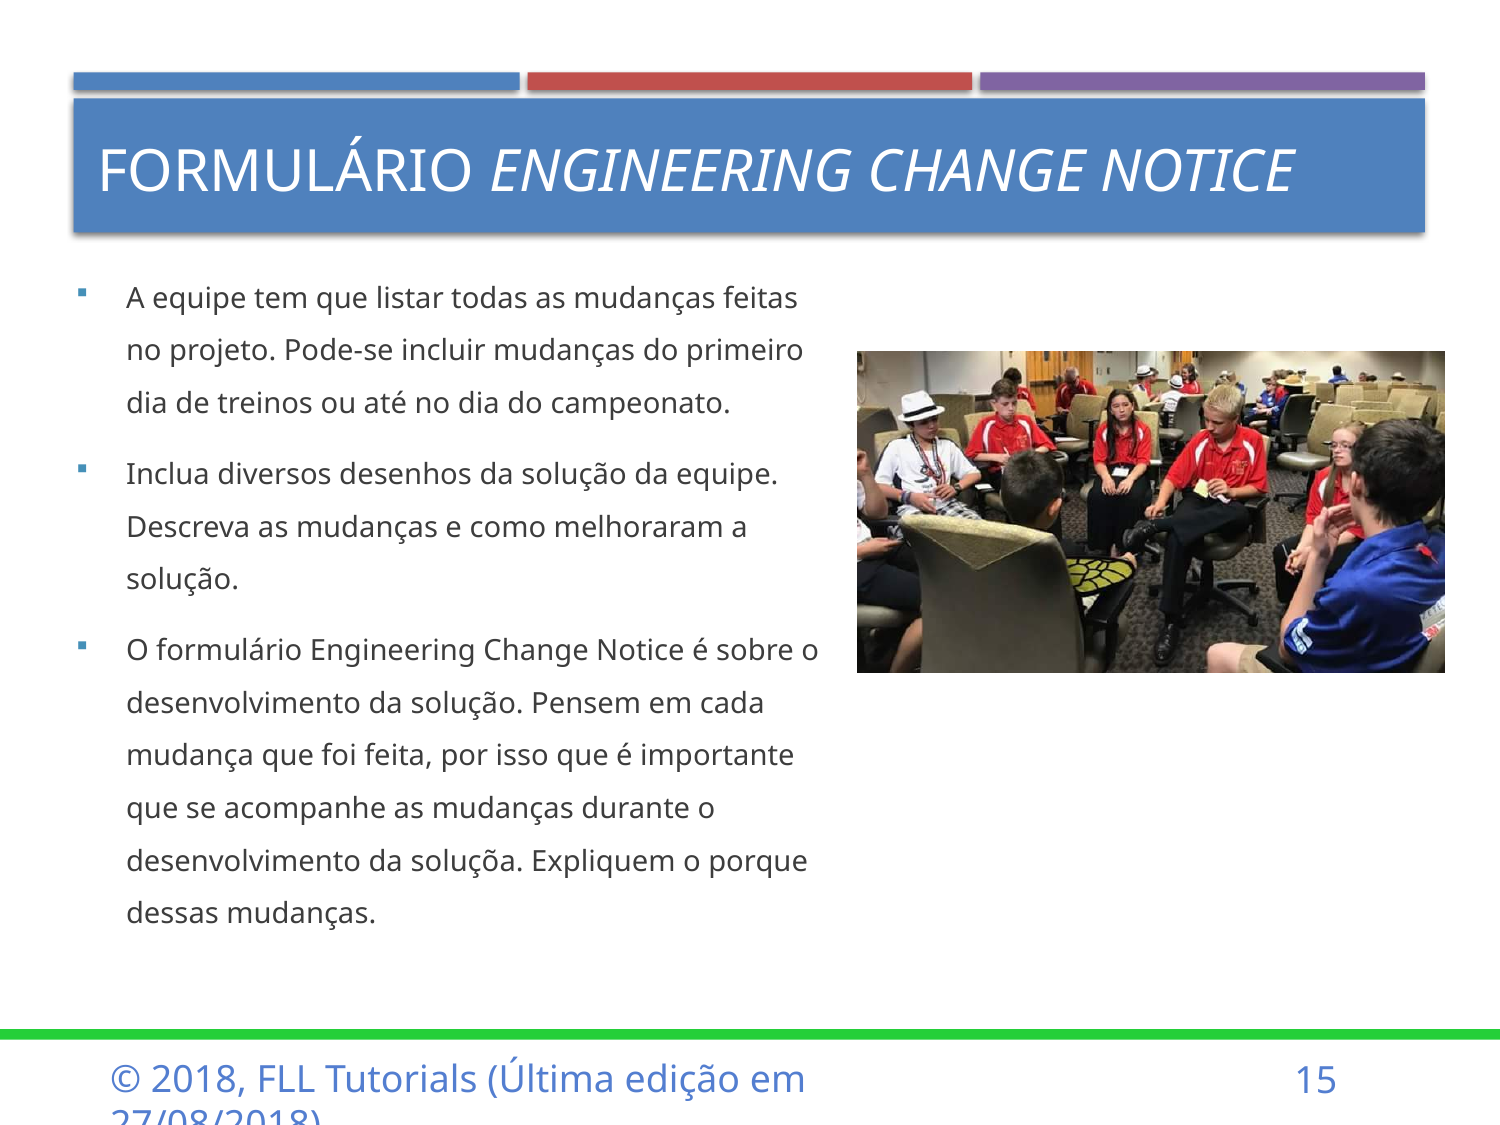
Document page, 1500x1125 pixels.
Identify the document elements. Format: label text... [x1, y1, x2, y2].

text_box © 2018, FLL Tutorials (Última edição em 27/08/2018) [95, 1048, 1016, 1108]
text_box Formulário Engineering Change Notice [82, 112, 1429, 211]
picture [856, 351, 1446, 673]
text_box A equipe tem que listar todas as mudanças feitas no projeto. Pode-se incluir mudanças do primeiro dia de treinos ou até no dia do campeonato. Inclua diversos desenhos da solução da equipe. Descreva as mudanças e como melhoraram a solução. O formulário Engineering Change Notice é sobre o desenvolvimento da solução. Pensem em cada mudança que foi feita, por isso que é importante que se acompanhe as mudanças durante o desenvolvimento da soluçõa. Expliquem o porque dessas mudanças. [61, 253, 836, 986]
text_box <número> [1279, 1048, 1406, 1109]
